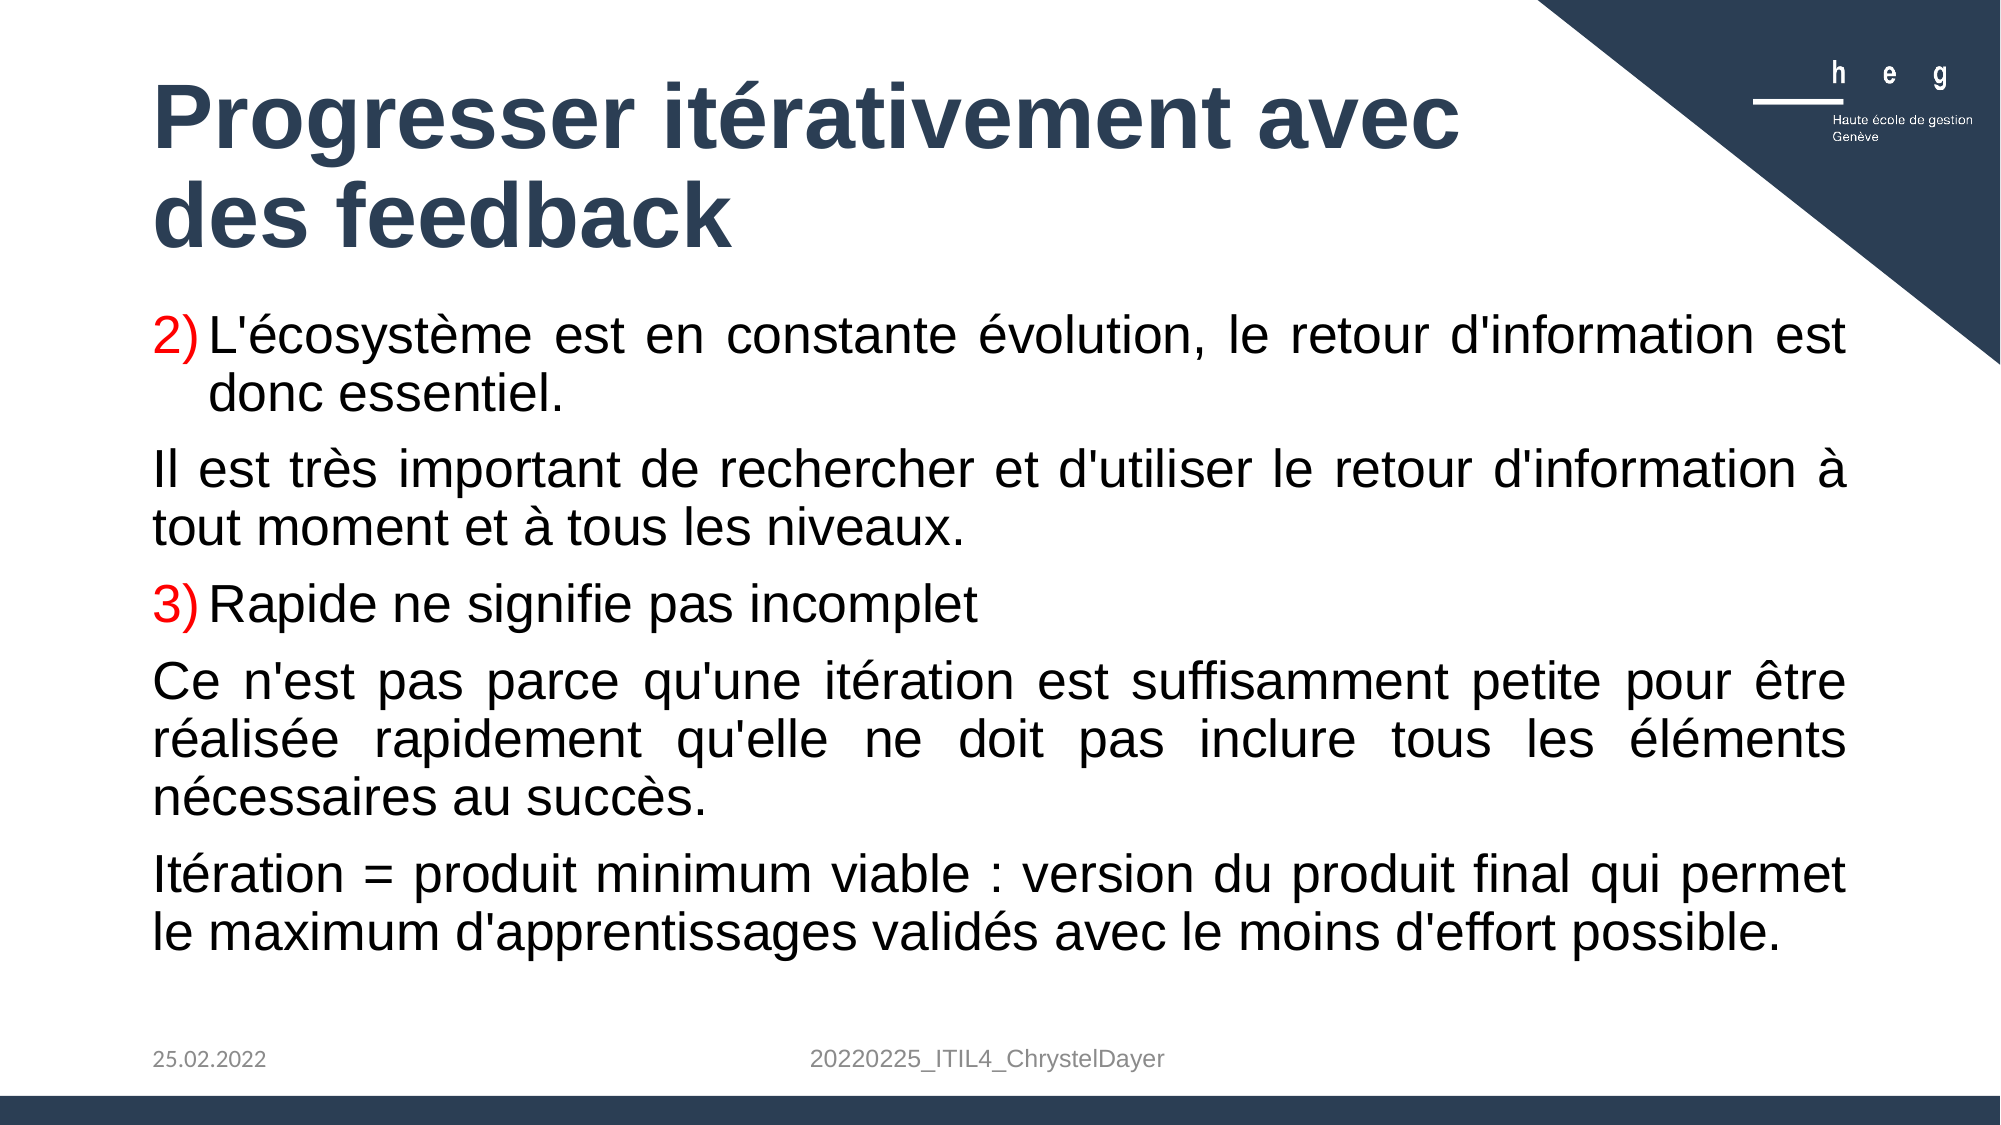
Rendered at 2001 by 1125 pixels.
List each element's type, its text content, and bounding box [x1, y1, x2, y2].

list L'écosystème est en constante évolution, le retour d'information est donc essentiel. Il est très important de rechercher et d'utiliser le retour d'information à tout moment et à tous les niveaux. Rapide ne signifie pas incomplet Ce n'est pas parce qu'une itération est suffisamment petite pour être réalisée rapidement qu'elle ne doit pas inclure tous les éléments nécessaires au succès. Itération = produit minimum viable : version du produit final qui permet le maximum d'apprentissages validés avec le moins d'effort possible. [137, 299, 1863, 977]
title Progresser itérativement avec des feedback [137, 59, 1600, 278]
picture [1753, 60, 1972, 141]
footer 20220225_ITIL4_ChrystelDayer [650, 1027, 1326, 1088]
